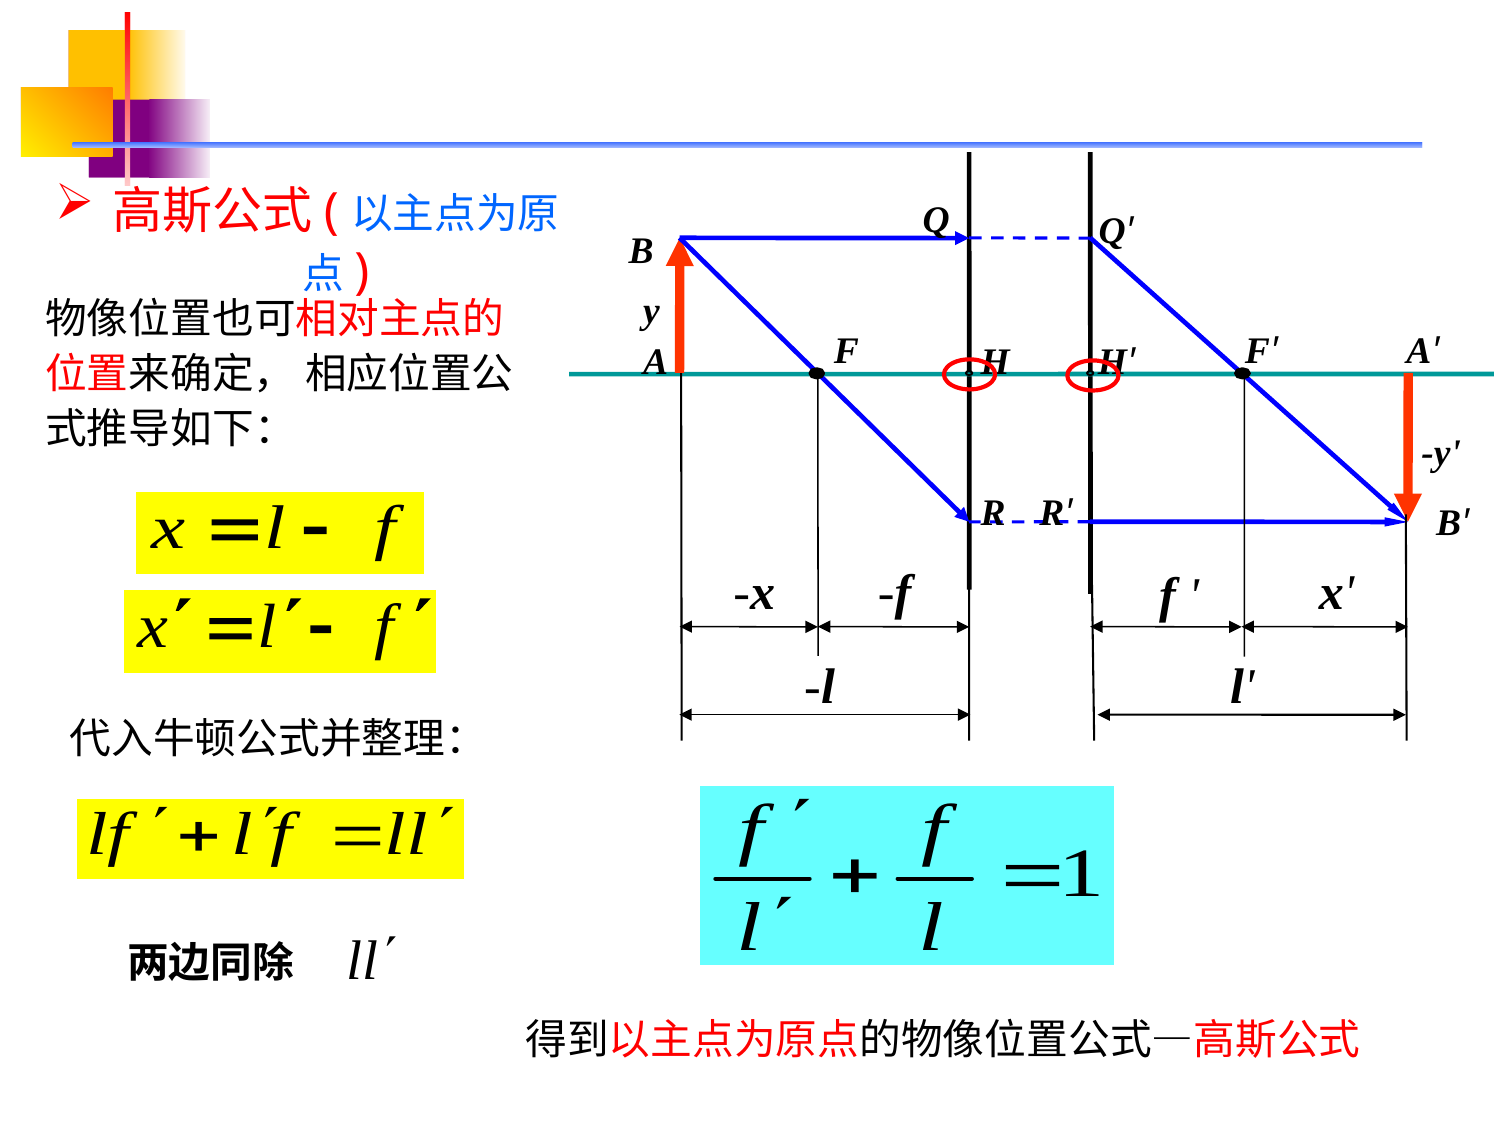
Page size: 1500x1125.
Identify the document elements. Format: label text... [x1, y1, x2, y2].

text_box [136, 491, 425, 575]
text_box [76, 798, 465, 880]
text_box 代入牛顿公式并整理： [54, 704, 503, 770]
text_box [568, 151, 1495, 740]
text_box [123, 589, 437, 674]
text_box 物像位置也可相对主点的位置来确定， 相应位置公式推导如下： [30, 278, 538, 459]
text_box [699, 786, 1115, 966]
text_box 得到以主点为原点的物像位置公式—高斯公式 [510, 1011, 1403, 1072]
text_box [111, 928, 402, 994]
title 高斯公式(以主点为原点) [30, 181, 563, 295]
